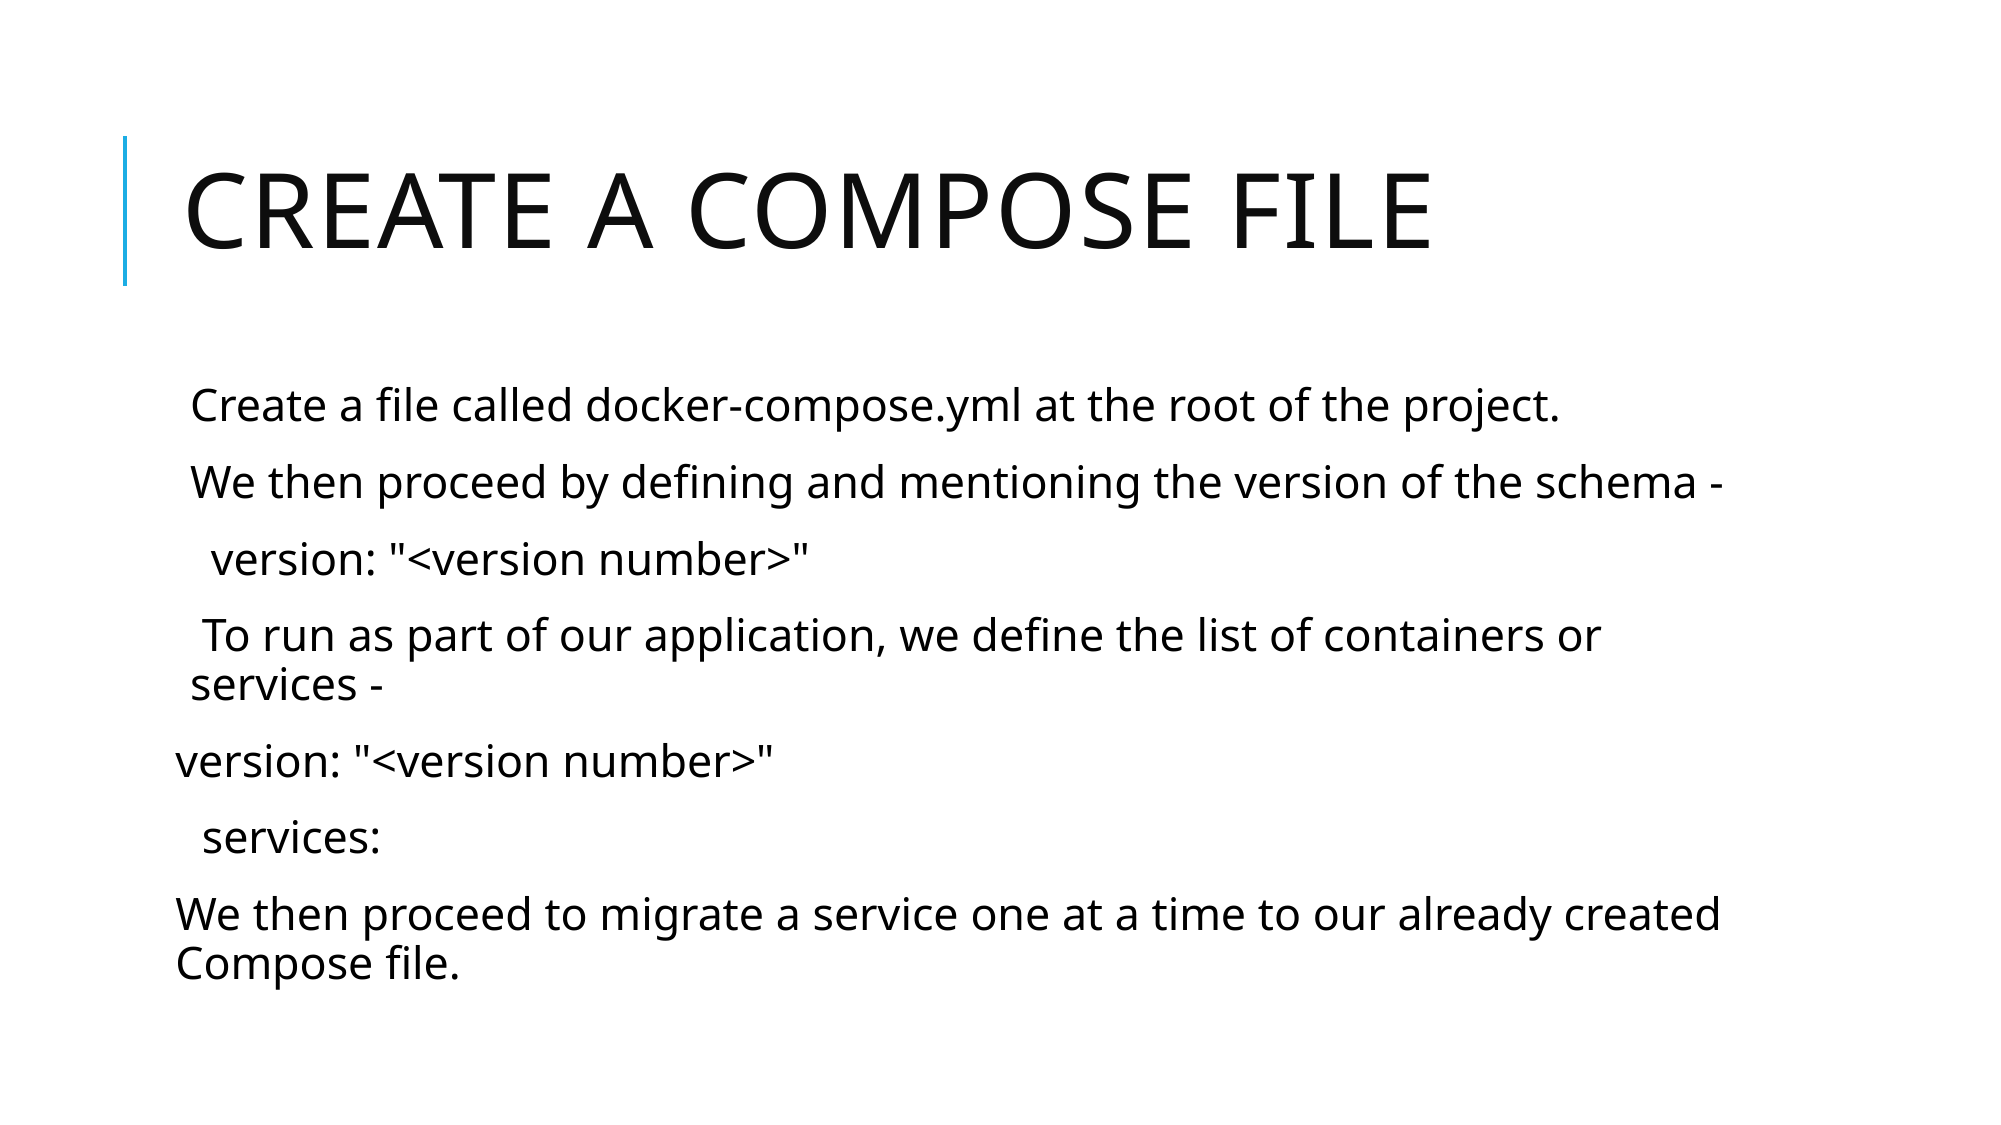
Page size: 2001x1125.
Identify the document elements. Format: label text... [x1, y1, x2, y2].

list Create a file called docker-compose.yml at the root of the project. We then proceed by defining and mentioning the version of the schema - version: "<version number>" To run as part of our application, we define the list of containers or services - version: "<version number>" services: We then proceed to migrate a service one at a time to our already created Compose file. [168, 375, 1763, 1035]
title Create a compose file [168, 96, 1763, 342]
